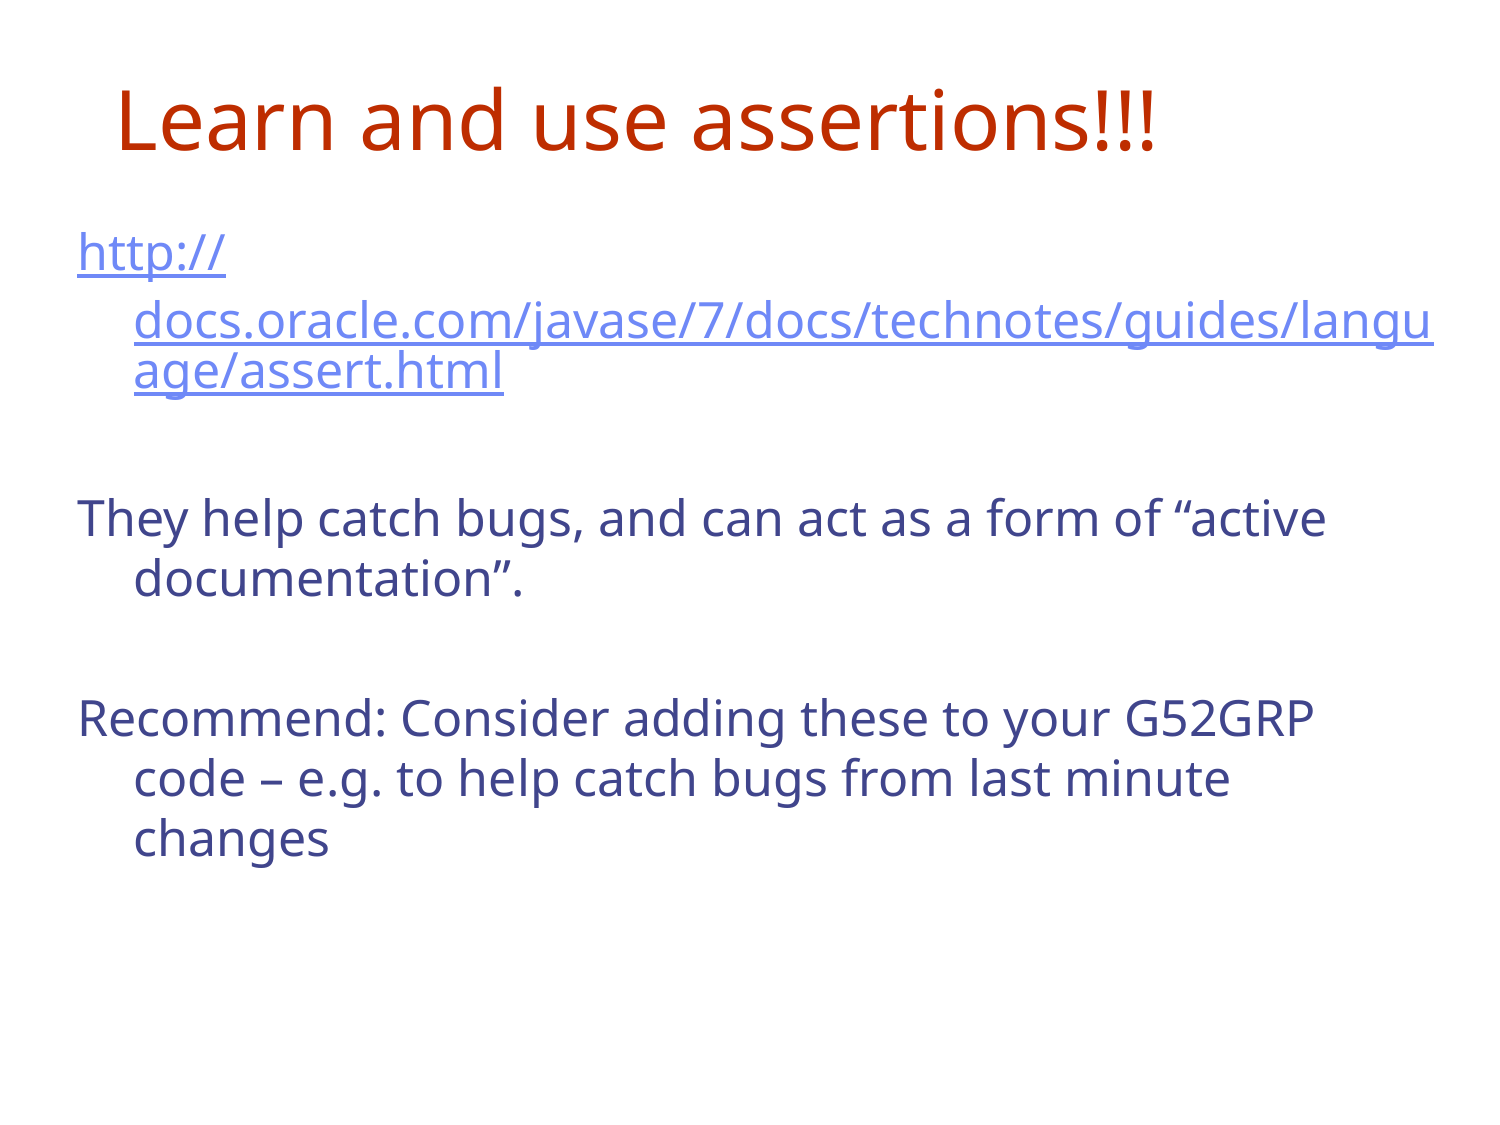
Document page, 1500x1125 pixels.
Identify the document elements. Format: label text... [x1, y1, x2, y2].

list http://docs.oracle.com/javase/7/docs/technotes/guides/language/assert.html They help catch bugs, and can act as a form of “active documentation”. Recommend: Consider adding these to your G52GRP code – e.g. to help catch bugs from last minute changes [62, 212, 1451, 1088]
title Learn and use assertions!!! [99, 49, 1376, 176]
